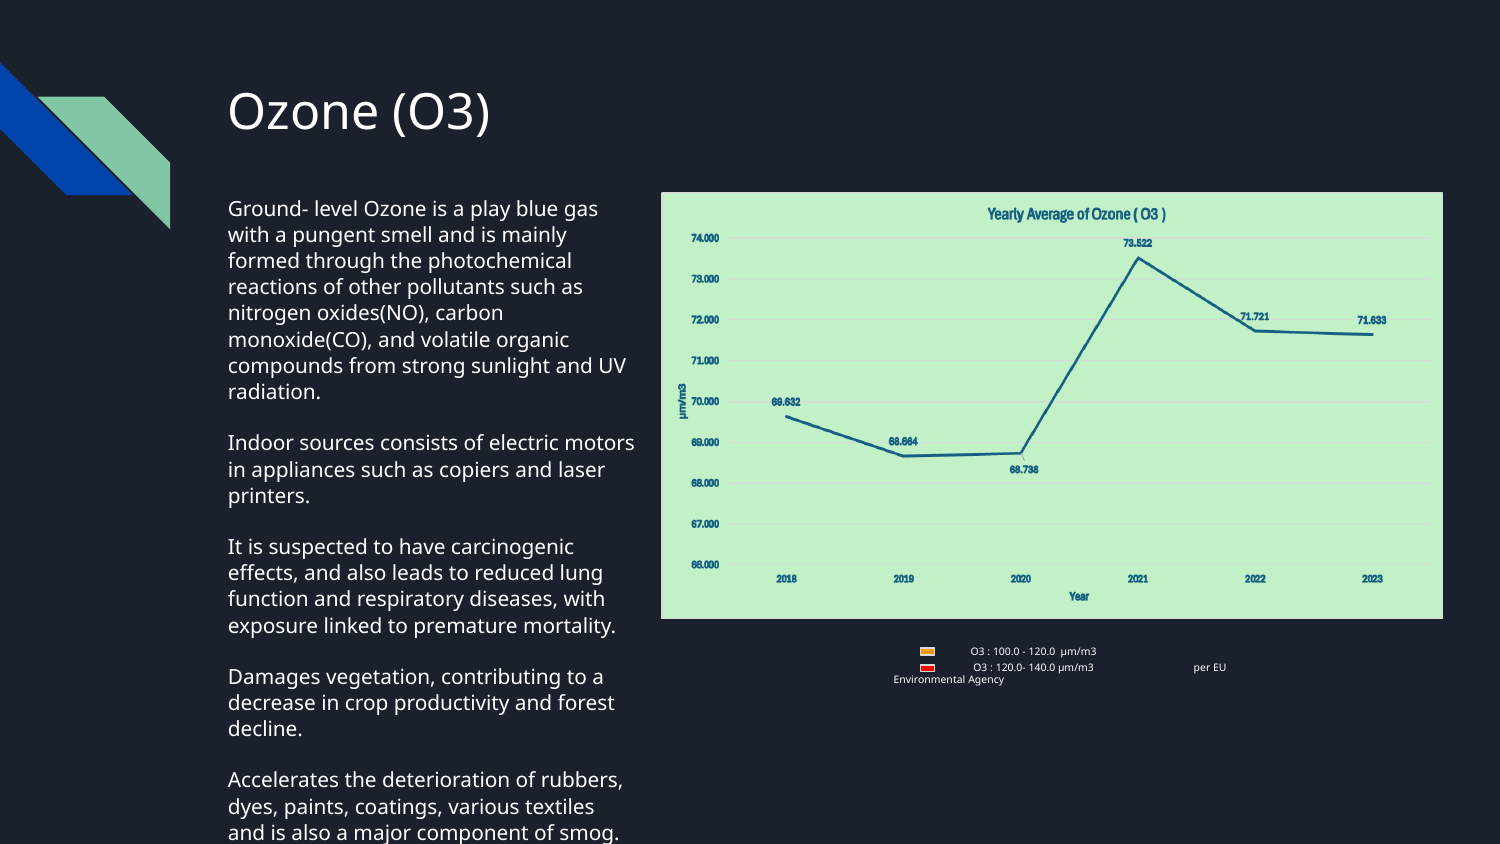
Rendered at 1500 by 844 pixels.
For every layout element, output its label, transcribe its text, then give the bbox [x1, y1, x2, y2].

list Ground- level Ozone is a play blue gas with a pungent smell and is mainly formed through the photochemical reactions of other pollutants such as nitrogen oxides(NO), carbon monoxide(CO), and volatile organic compounds from strong sunlight and UV radiation. Indoor sources consists of electric motors in appliances such as copiers and laser printers. It is suspected to have carcinogenic effects, and also leads to reduced lung function and respiratory diseases, with exposure linked to premature mortality. Damages vegetation, contributing to a decrease in crop productivity and forest decline. Accelerates the deterioration of rubbers, dyes, paints, coatings, various textiles and is also a major component of smog. [212, 178, 651, 740]
picture [661, 192, 1443, 620]
text_box [920, 648, 935, 655]
text_box O3 : 100.0 - 120.0 μm/m3 O3 : 120.0- 140.0 μm/m3 per EU Environmental Agency [878, 628, 1270, 701]
title Ozone (O3) [212, 64, 1368, 179]
text_box [920, 664, 935, 672]
